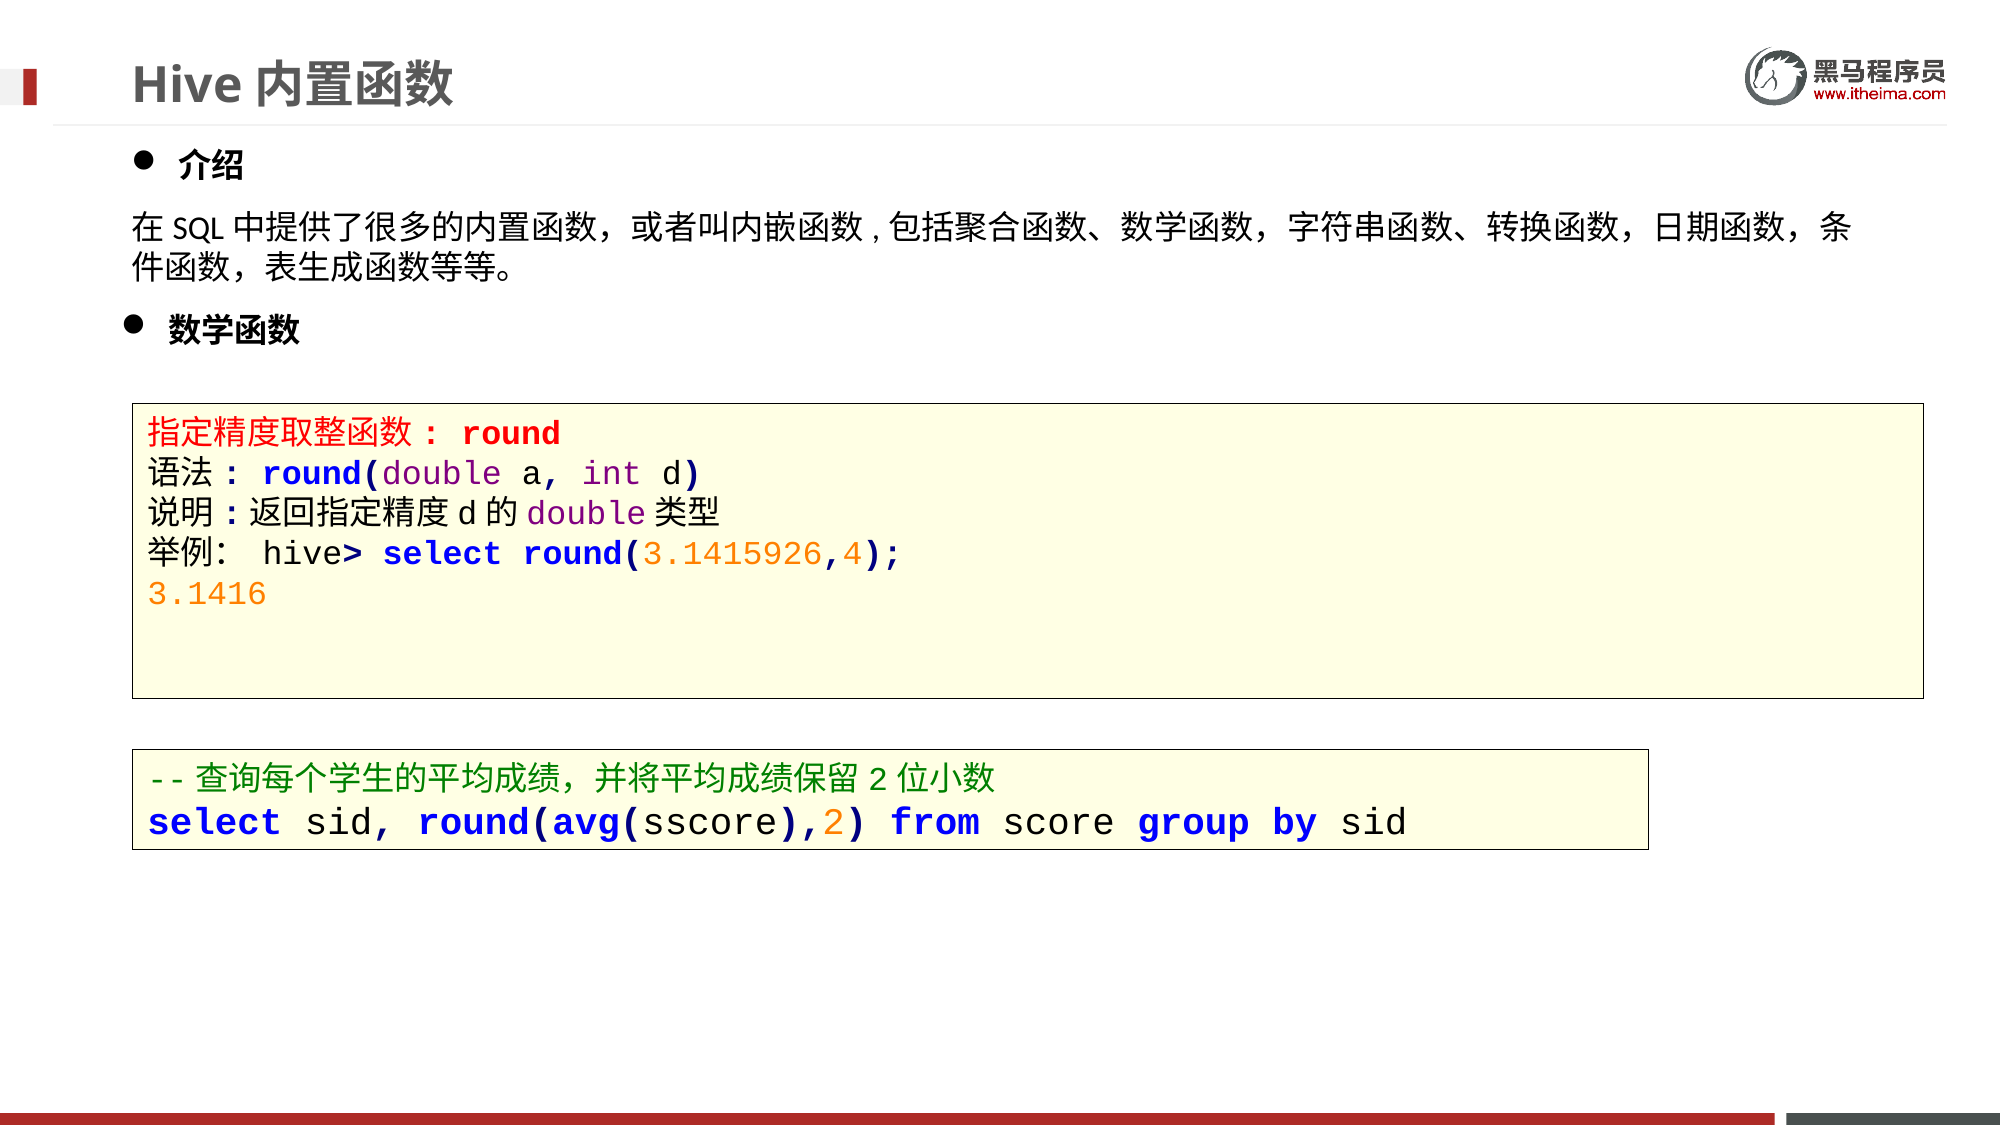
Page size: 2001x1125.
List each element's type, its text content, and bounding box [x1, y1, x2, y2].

text_box --查询每个学生的平均成绩，并将平均成绩保留2位小数 select sid, round(avg(sscore),2) from score group by sid [132, 749, 1649, 850]
text_box 数学函数 [106, 301, 1107, 357]
text_box 介绍 [116, 137, 1117, 192]
text_box 在SQL中提供了很多的内置函数，或者叫内嵌函数,包括聚合函数、数学函数，字符串函数、转换函数，日期函数，条件函数，表生成函数等等。 [116, 199, 1888, 294]
title Hive内置函数 [116, 40, 1556, 125]
text_box 指定精度取整函数: round 语法: round(double a, int d) 说明:返回指定精度d的double类型 举例： hive> select round(3.1415926,4); 3.1416 [132, 403, 1924, 699]
picture [1744, 46, 1946, 106]
